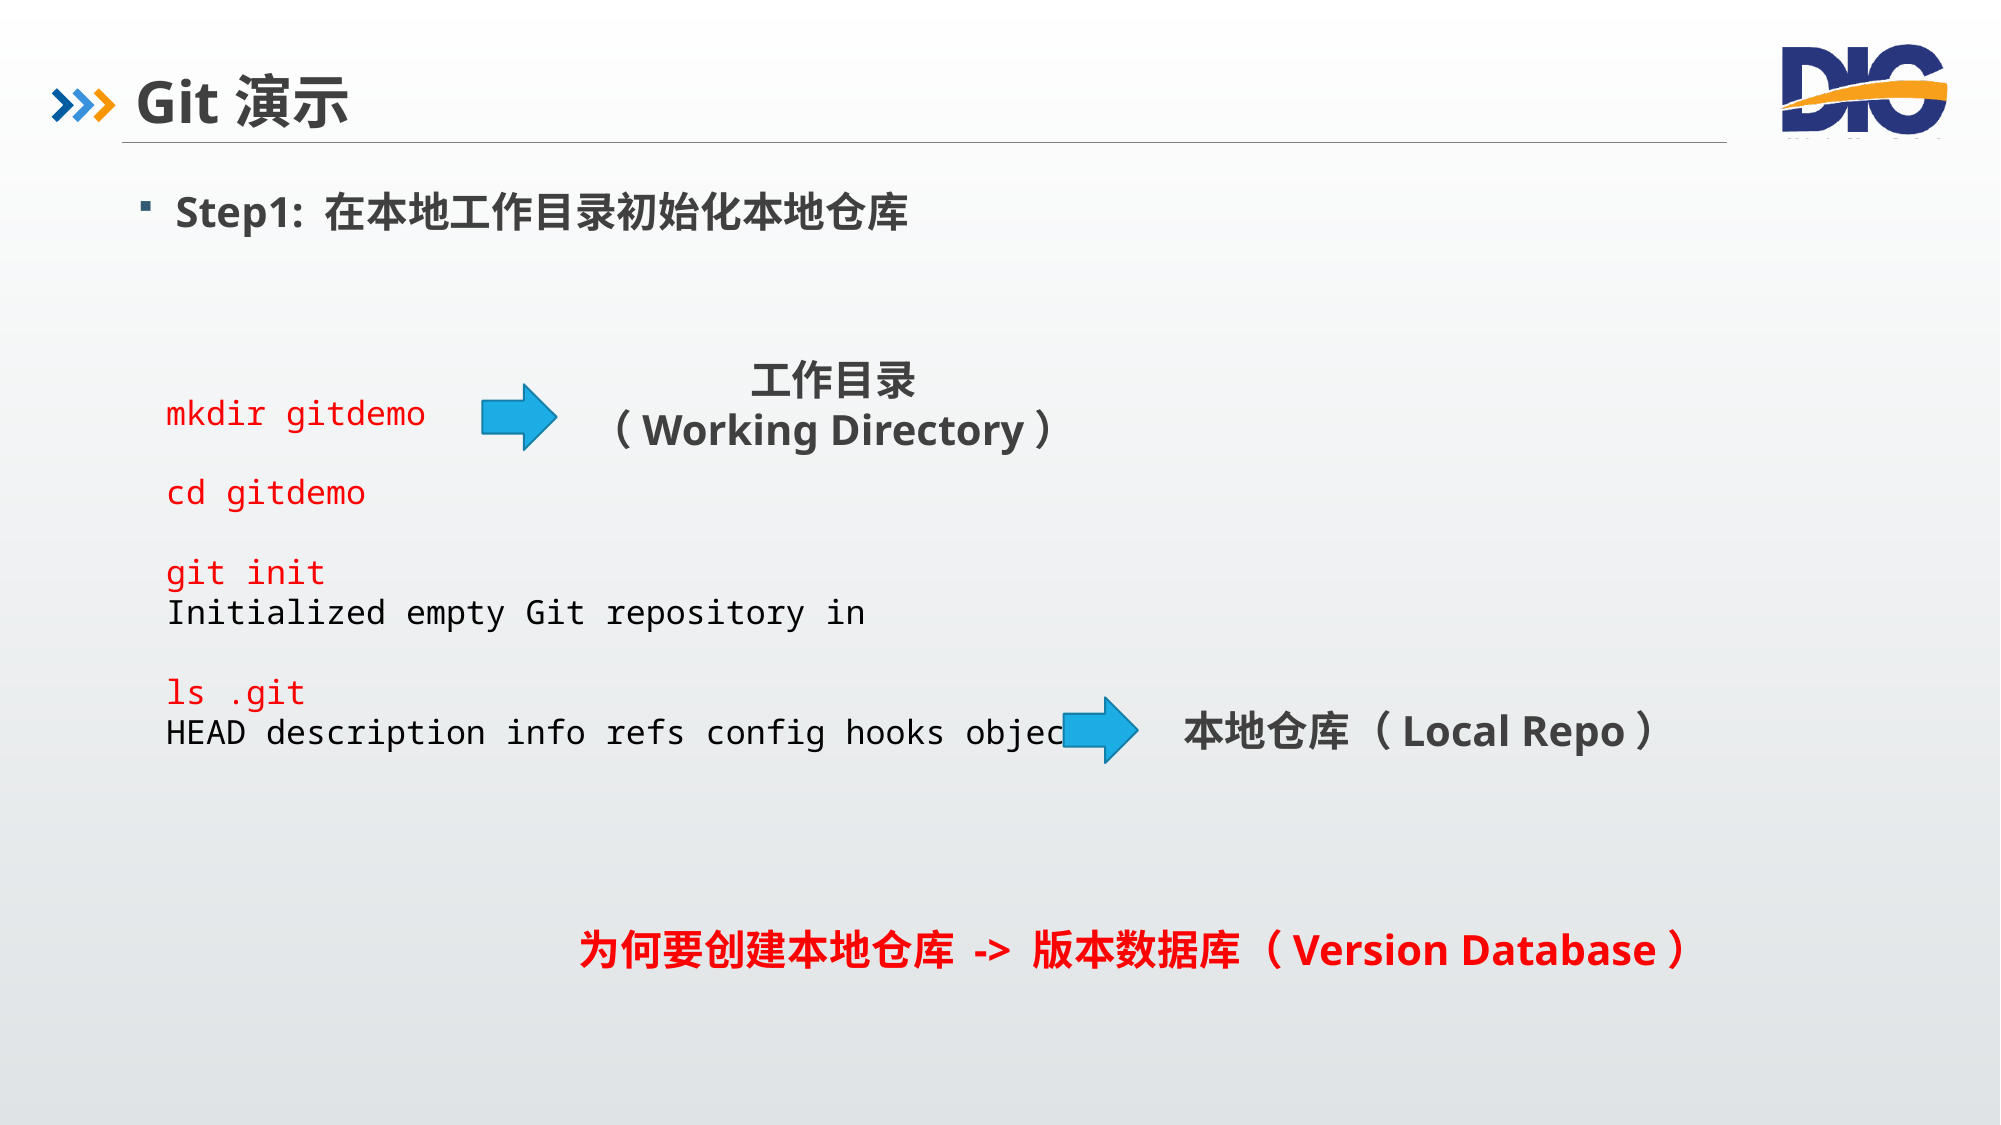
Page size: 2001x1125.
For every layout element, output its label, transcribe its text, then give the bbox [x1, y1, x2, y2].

text_box [1062, 696, 1139, 764]
text_box [481, 383, 558, 451]
picture [1885, 17, 1949, 139]
text_box 工作目录 （Working Directory） [575, 346, 1092, 462]
list Step1: 在本地工作目录初始化本地仓库 [115, 183, 1881, 1048]
text_box 为何要创建本地仓库 -> 版本数据库（Version Database） [564, 916, 1724, 981]
title Git演示 [120, 12, 1885, 144]
text_box mkdir gitdemo cd gitdemo git init Initialized empty Git repository in ls .git HEAD description info refs config hooks objects [151, 384, 1916, 759]
text_box 本地仓库（Local Repo） [1168, 697, 1693, 763]
